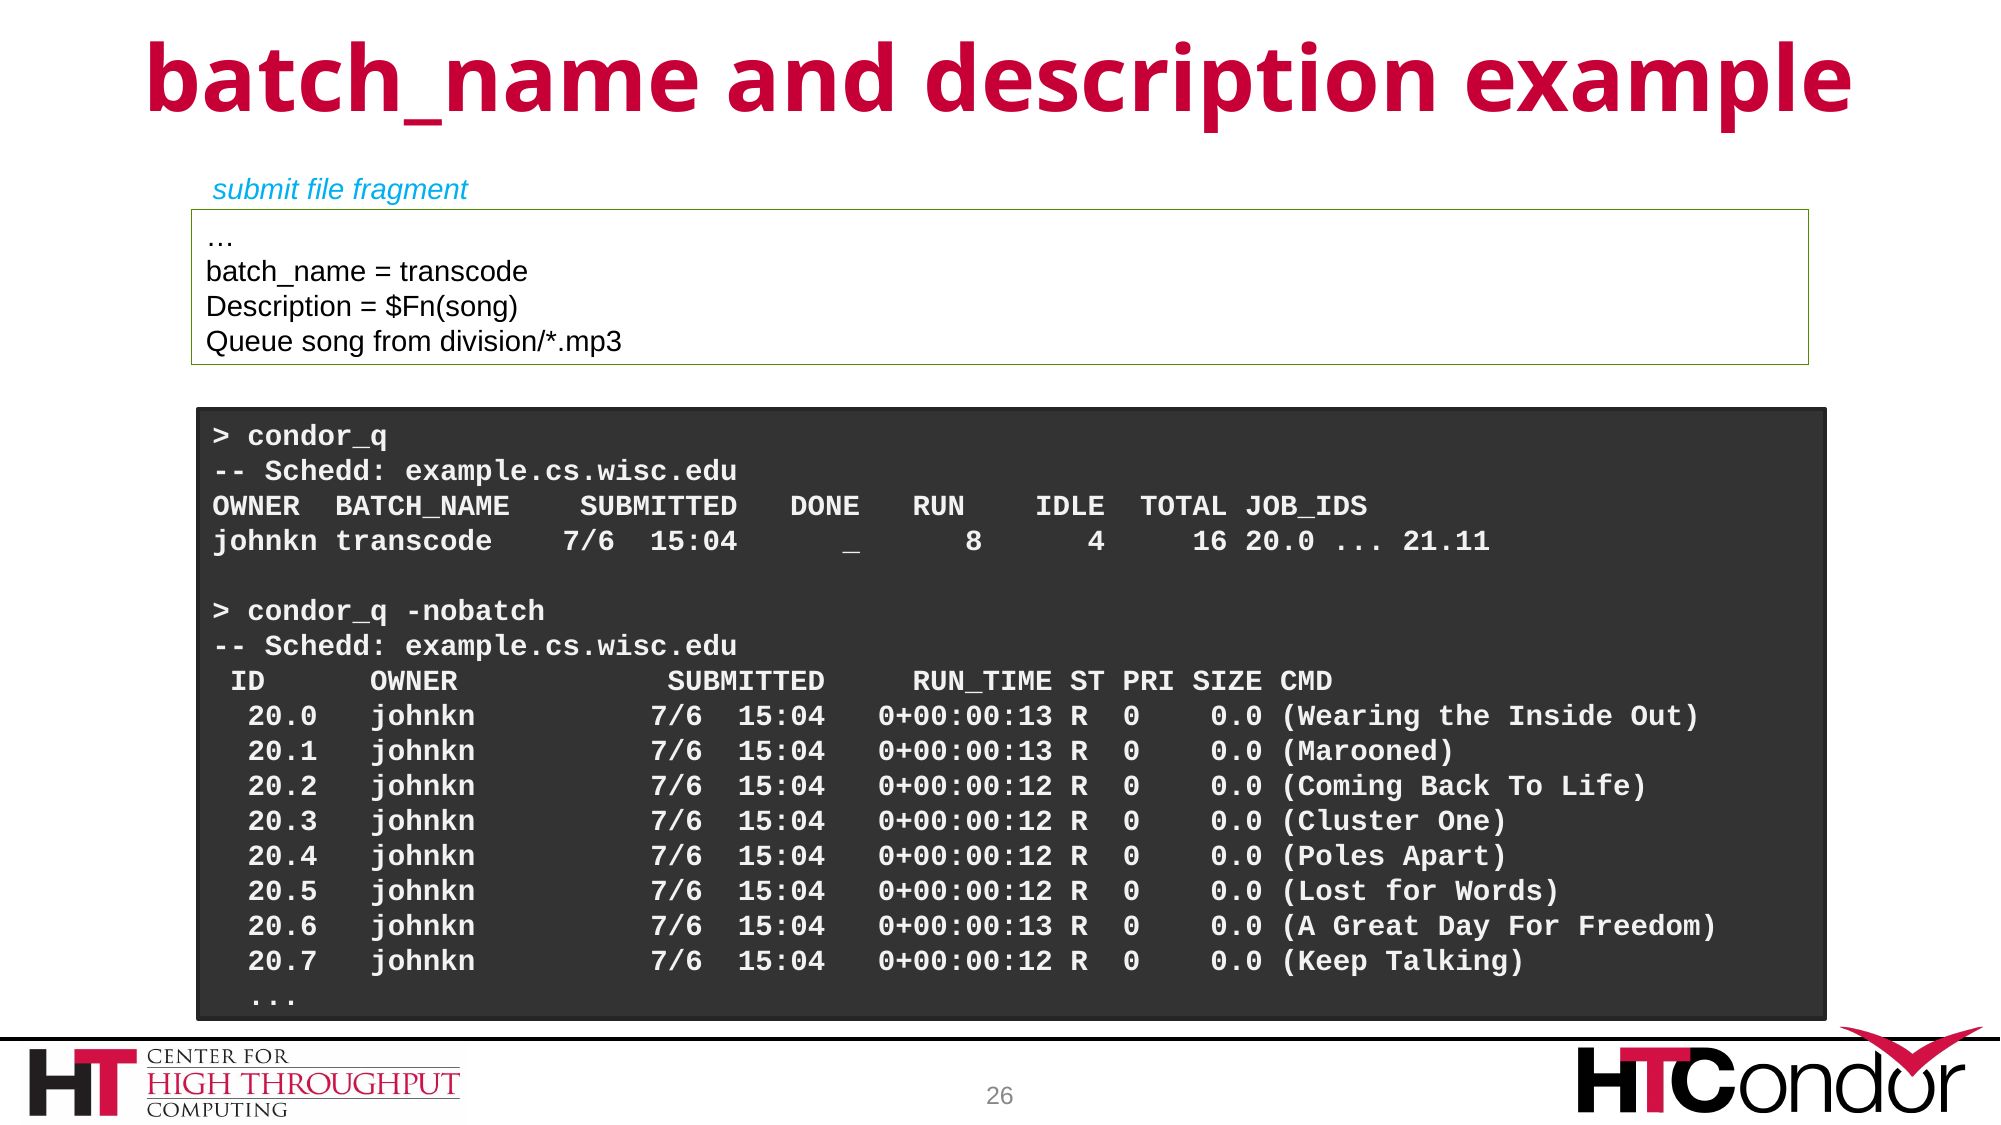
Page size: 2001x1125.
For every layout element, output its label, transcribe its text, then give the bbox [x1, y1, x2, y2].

text_box submit file fragment [197, 163, 501, 213]
title batch_name and description example [0, 0, 2000, 150]
text_box > condor_q -- Schedd: example.cs.wisc.edu OWNER BATCH_NAME SUBMITTED DONE RUN IDLE TOTAL JOB_IDS johnkn transcode 7/6 15:04 _ 8 4 16 20.0 ... 21.11 > condor_q -nobatch -- Schedd: example.cs.wisc.edu ID OWNER SUBMITTED RUN_TIME ST PRI SIZE CMD 20.0 johnkn 7/6 15:04 0+00:00:13 R 0 0.0 (Wearing the Inside Out) 20.1 johnkn 7/6 15:04 0+00:00:13 R 0 0.0 (Marooned) 20.2 johnkn 7/6 15:04 0+00:00:12 R 0 0.0 (Coming Back To Life) 20.3 johnkn 7/6 15:04 0+00:00:12 R 0 0.0 (Cluster One) 20.4 johnkn 7/6 15:04 0+00:00:12 R 0 0.0 (Poles Apart) 20.5 johnkn 7/6 15:04 0+00:00:12 R 0 0.0 (Lost for Words) 20.6 johnkn 7/6 15:04 0+00:00:13 R 0 0.0 (A Great Day For Freedom) 20.7 johnkn 7/6 15:04 0+00:00:12 R 0 0.0 (Keep Talking) ... [196, 407, 1827, 1021]
slide_number 26 [766, 1065, 1234, 1125]
picture [1573, 1025, 1988, 1119]
text_box … batch_name = transcode Description = $Fn(song) Queue song from division/*.mp3 [191, 209, 1809, 365]
picture [20, 1041, 469, 1125]
